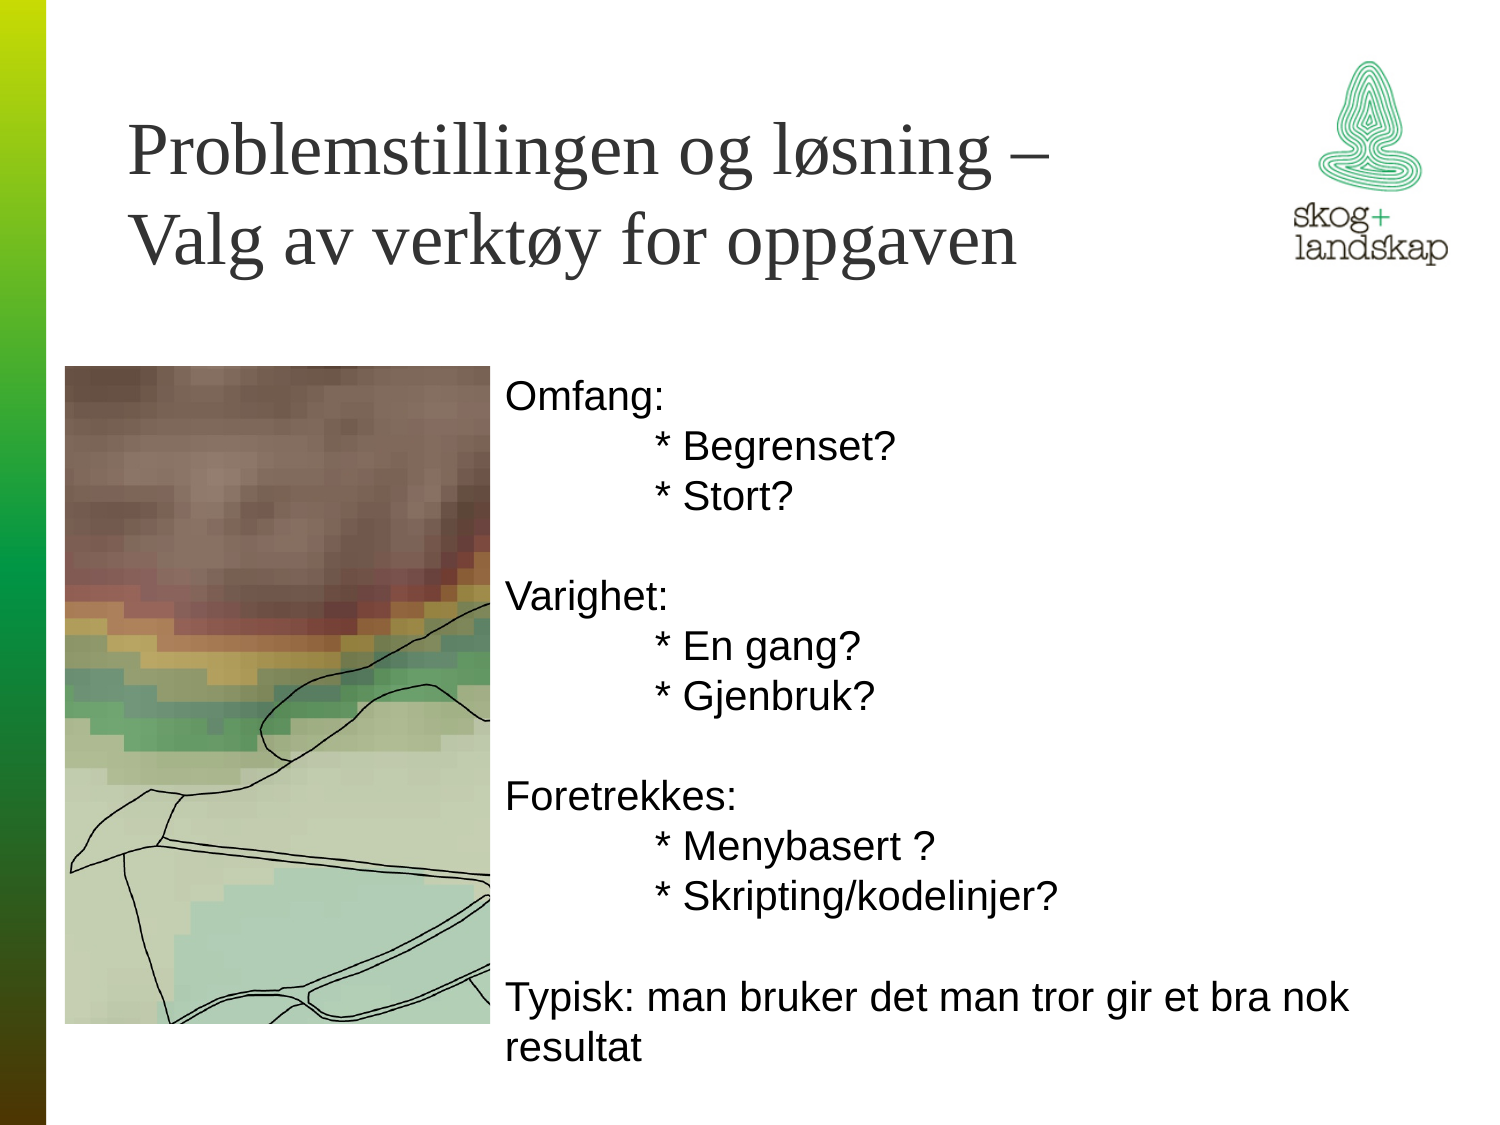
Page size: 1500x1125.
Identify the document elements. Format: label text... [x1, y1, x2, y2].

title Problemstillingen og løsning – Valg av verktøy for oppgaven [112, 137, 1187, 288]
picture [0, 0, 1500, 1125]
text_box Omfang: * Begrenset? * Stort? Varighet: * En gang? * Gjenbruk? Foretrekkes: * Menybasert ? * Skripting/kodelinjer? Typisk: man bruker det man tror gir et bra nok resultat [490, 361, 1483, 1077]
